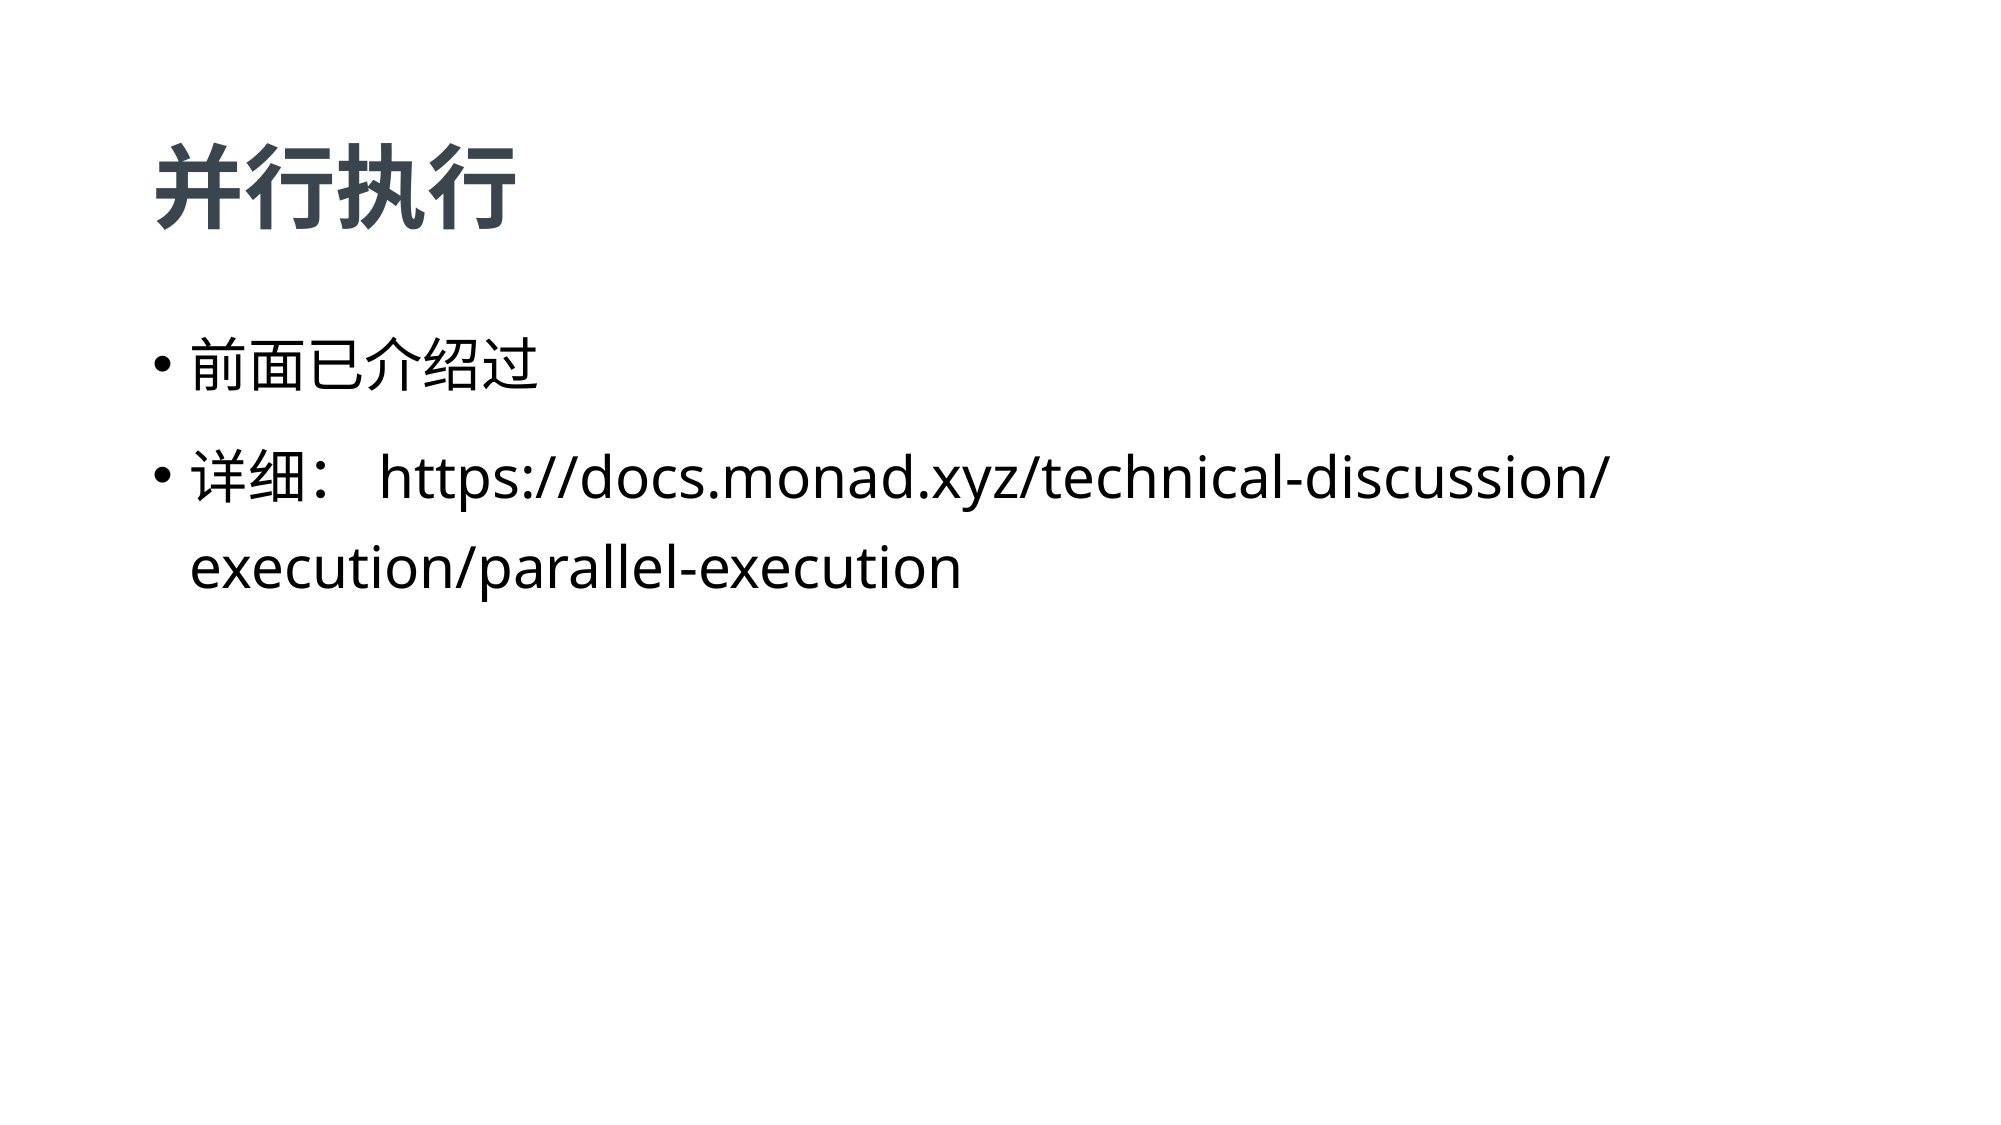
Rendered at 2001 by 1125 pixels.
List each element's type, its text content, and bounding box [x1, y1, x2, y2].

title 并行执行 [137, 59, 1863, 278]
list 前面已介绍过 详细：https://docs.monad.xyz/technical-discussion/execution/parallel-execution [137, 299, 1863, 1014]
